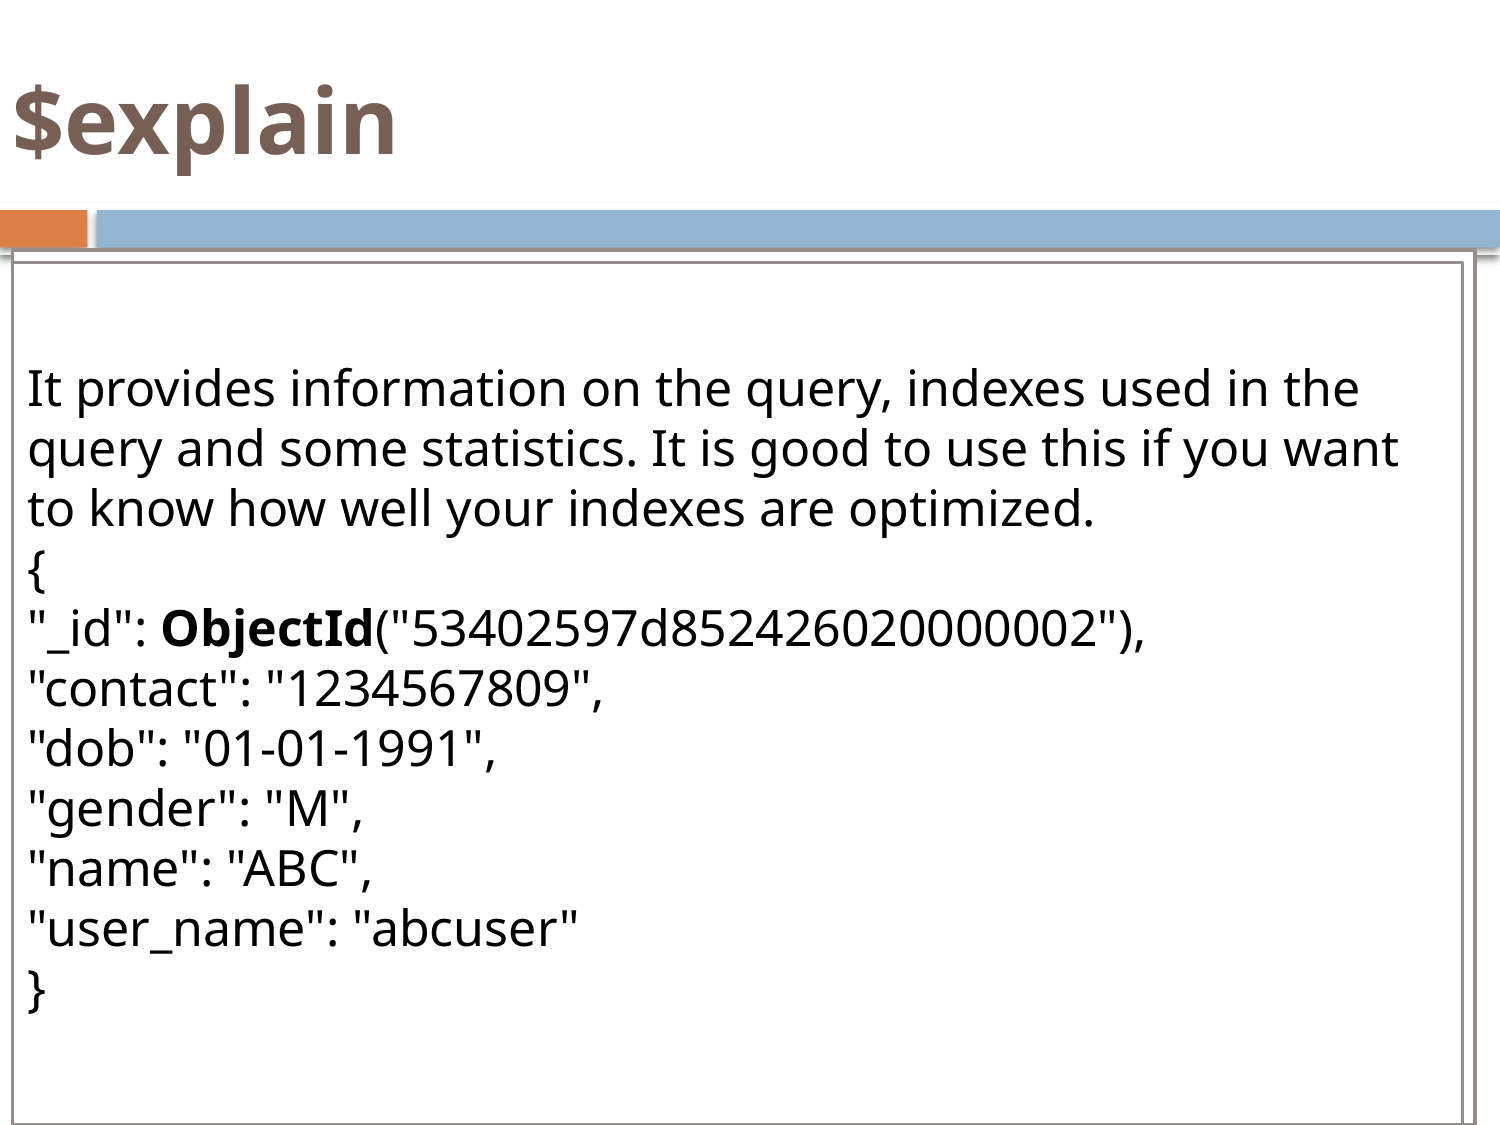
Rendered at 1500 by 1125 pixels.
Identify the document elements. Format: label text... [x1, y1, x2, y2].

text_box It provides information on the query, indexes used in the query and some statistics. It is good to use this if you want to know how well your indexes are optimized. { "_id": ObjectId("53402597d852426020000002"), "contact": "1234567809", "dob": "01-01-1991", "gender": "M", "name": "ABC", "user_name": "abcuser" } [11, 261, 1464, 1125]
text_box [11, 248, 1477, 1125]
title $explain [12, 21, 1500, 212]
